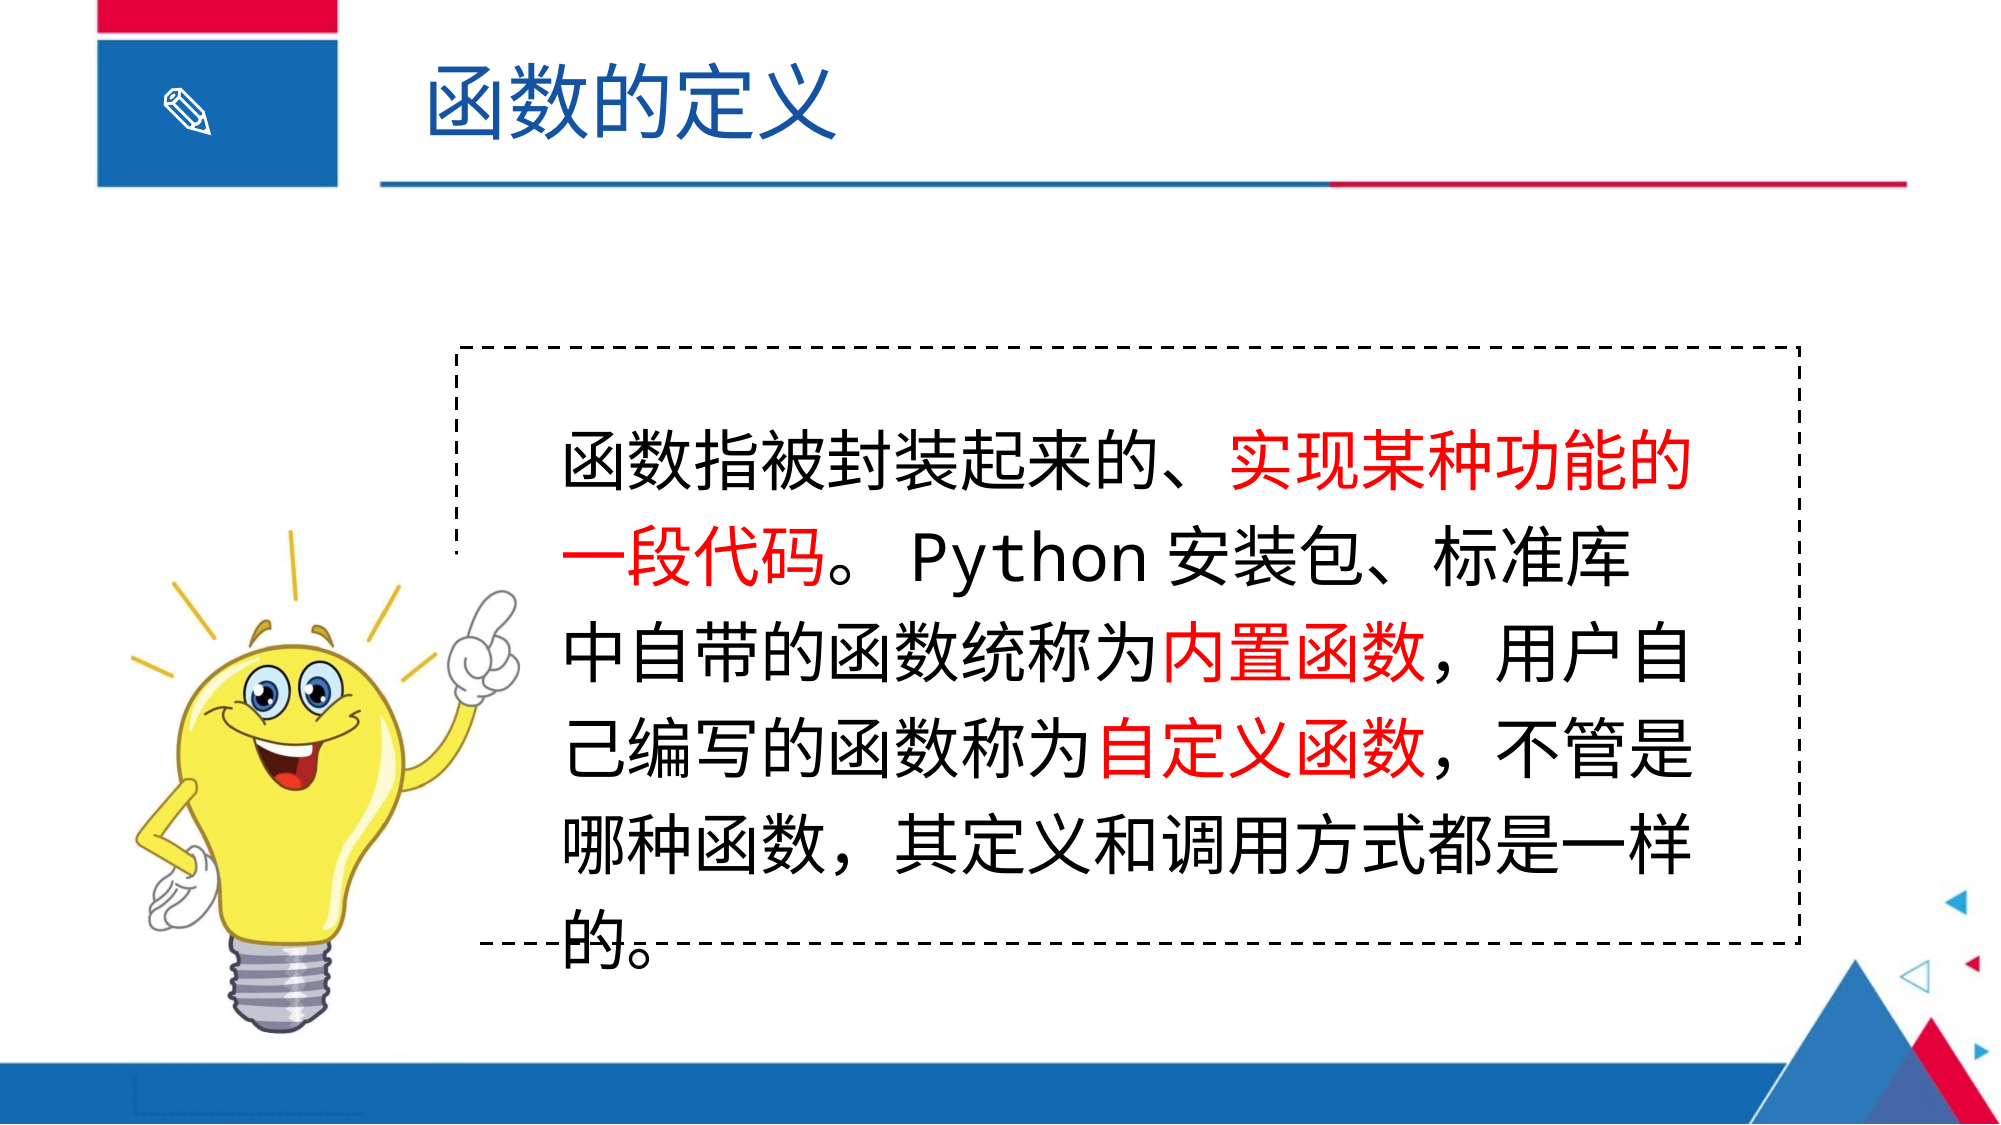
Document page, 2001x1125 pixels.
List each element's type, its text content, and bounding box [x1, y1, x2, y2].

picture [0, 0, 2000, 1124]
text_box 函数的定义 [409, 43, 1292, 158]
text_box 函数指被封装起来的、实现某种功能的一段代码。Python安装包、标准库中自带的函数统称为内置函数，用户自己编写的函数称为自定义函数，不管是哪种函数，其定义和调用方式都是一样的。 [545, 944, 1712, 986]
text_box [455, 347, 1801, 944]
